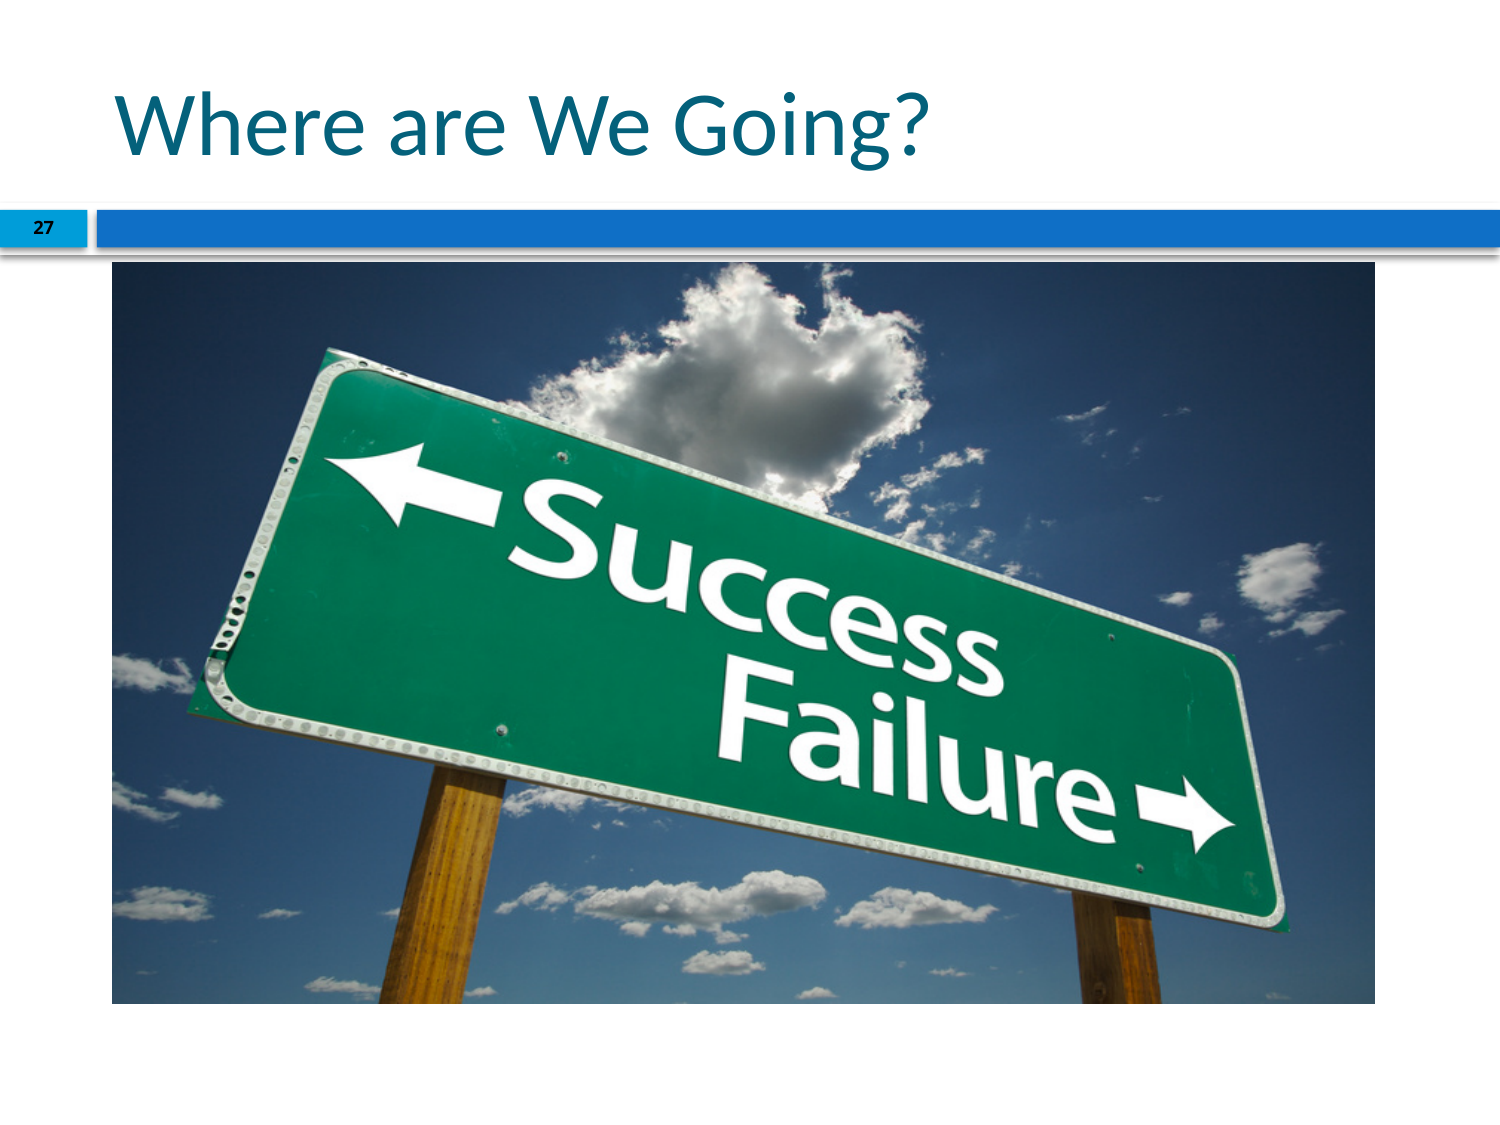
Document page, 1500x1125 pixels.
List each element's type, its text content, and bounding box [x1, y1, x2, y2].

picture [112, 262, 1376, 1005]
title Where are We Going? [99, 37, 1438, 201]
slide_number 27 [0, 208, 88, 249]
